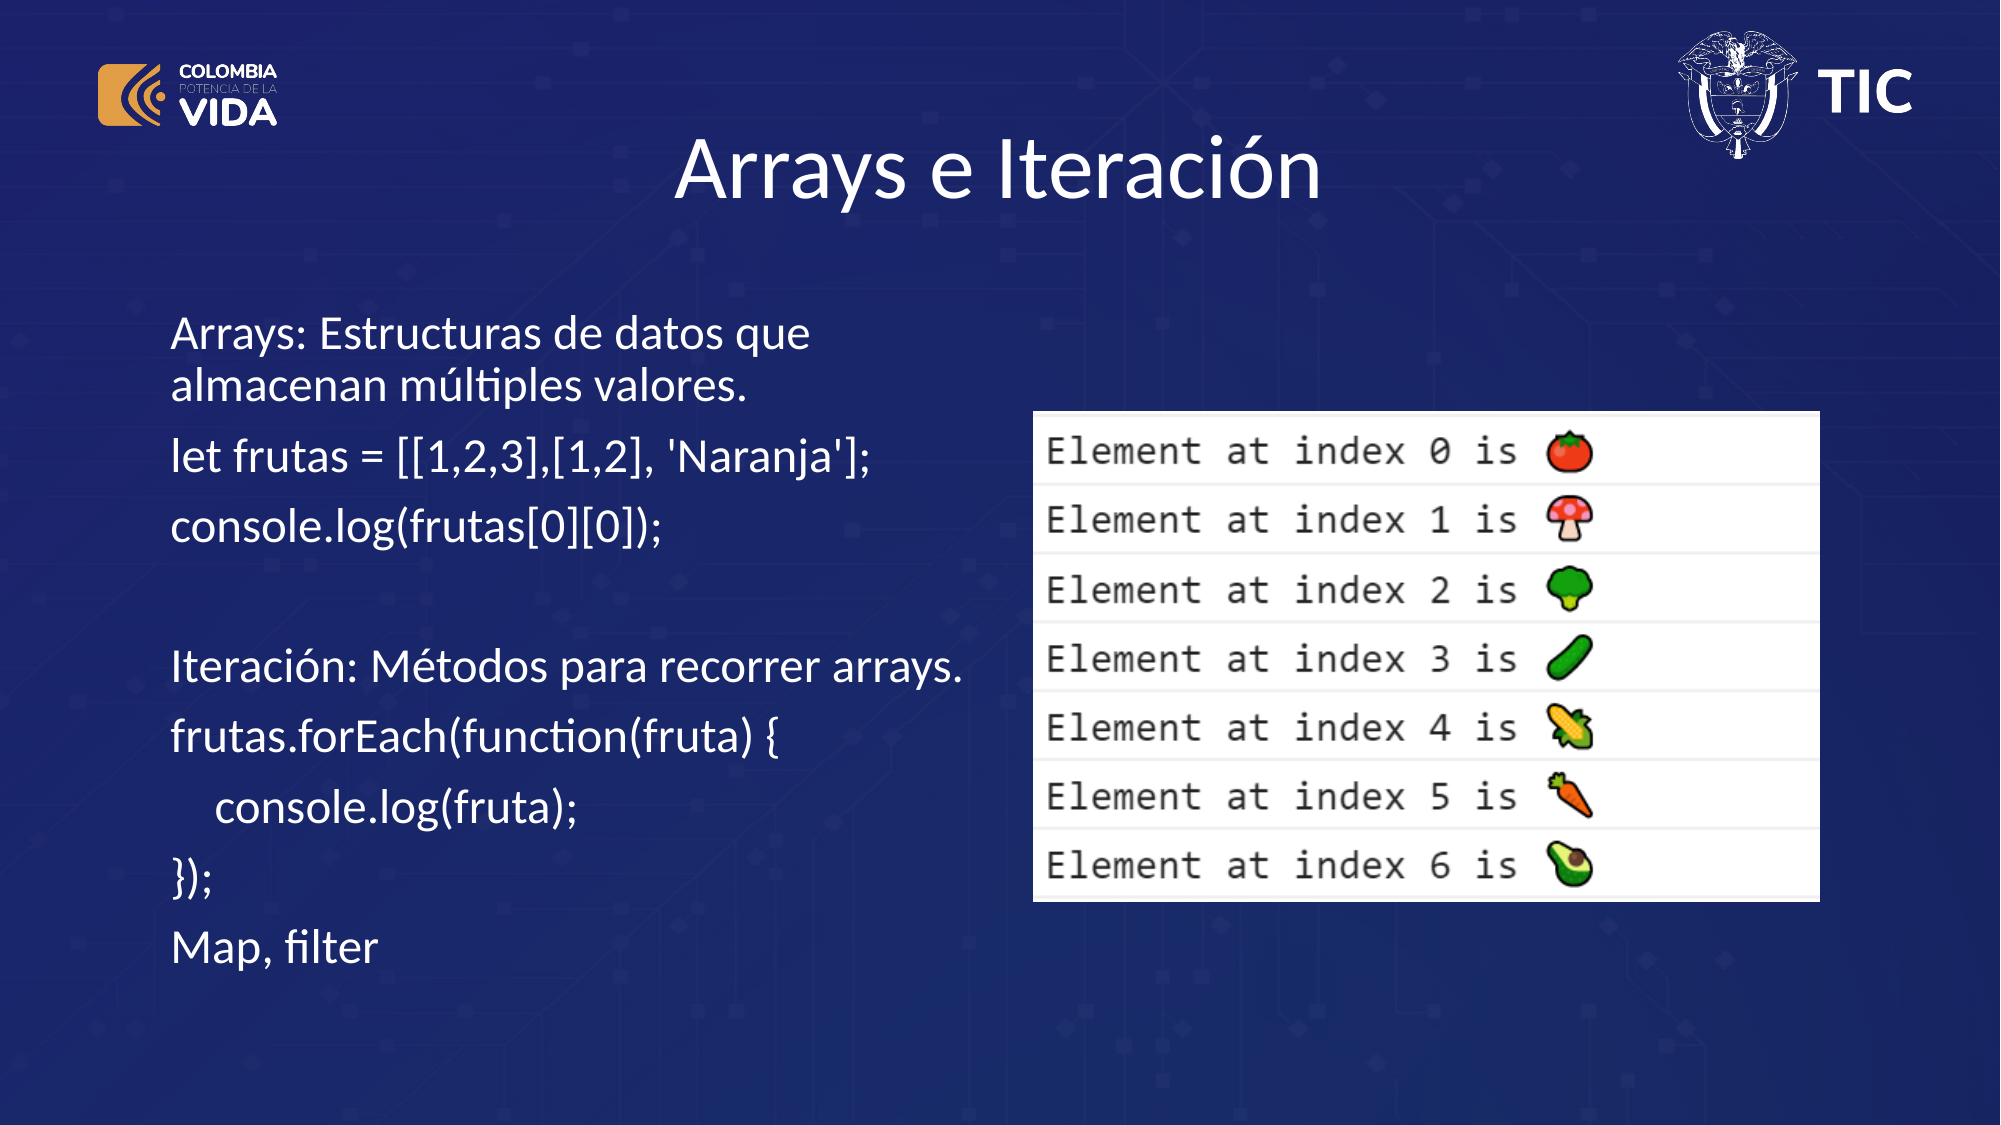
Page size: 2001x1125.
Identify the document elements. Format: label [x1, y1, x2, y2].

picture [1033, 411, 1820, 902]
picture [1678, 31, 1912, 159]
picture [98, 63, 277, 126]
text_box [0, 0, 2000, 1125]
